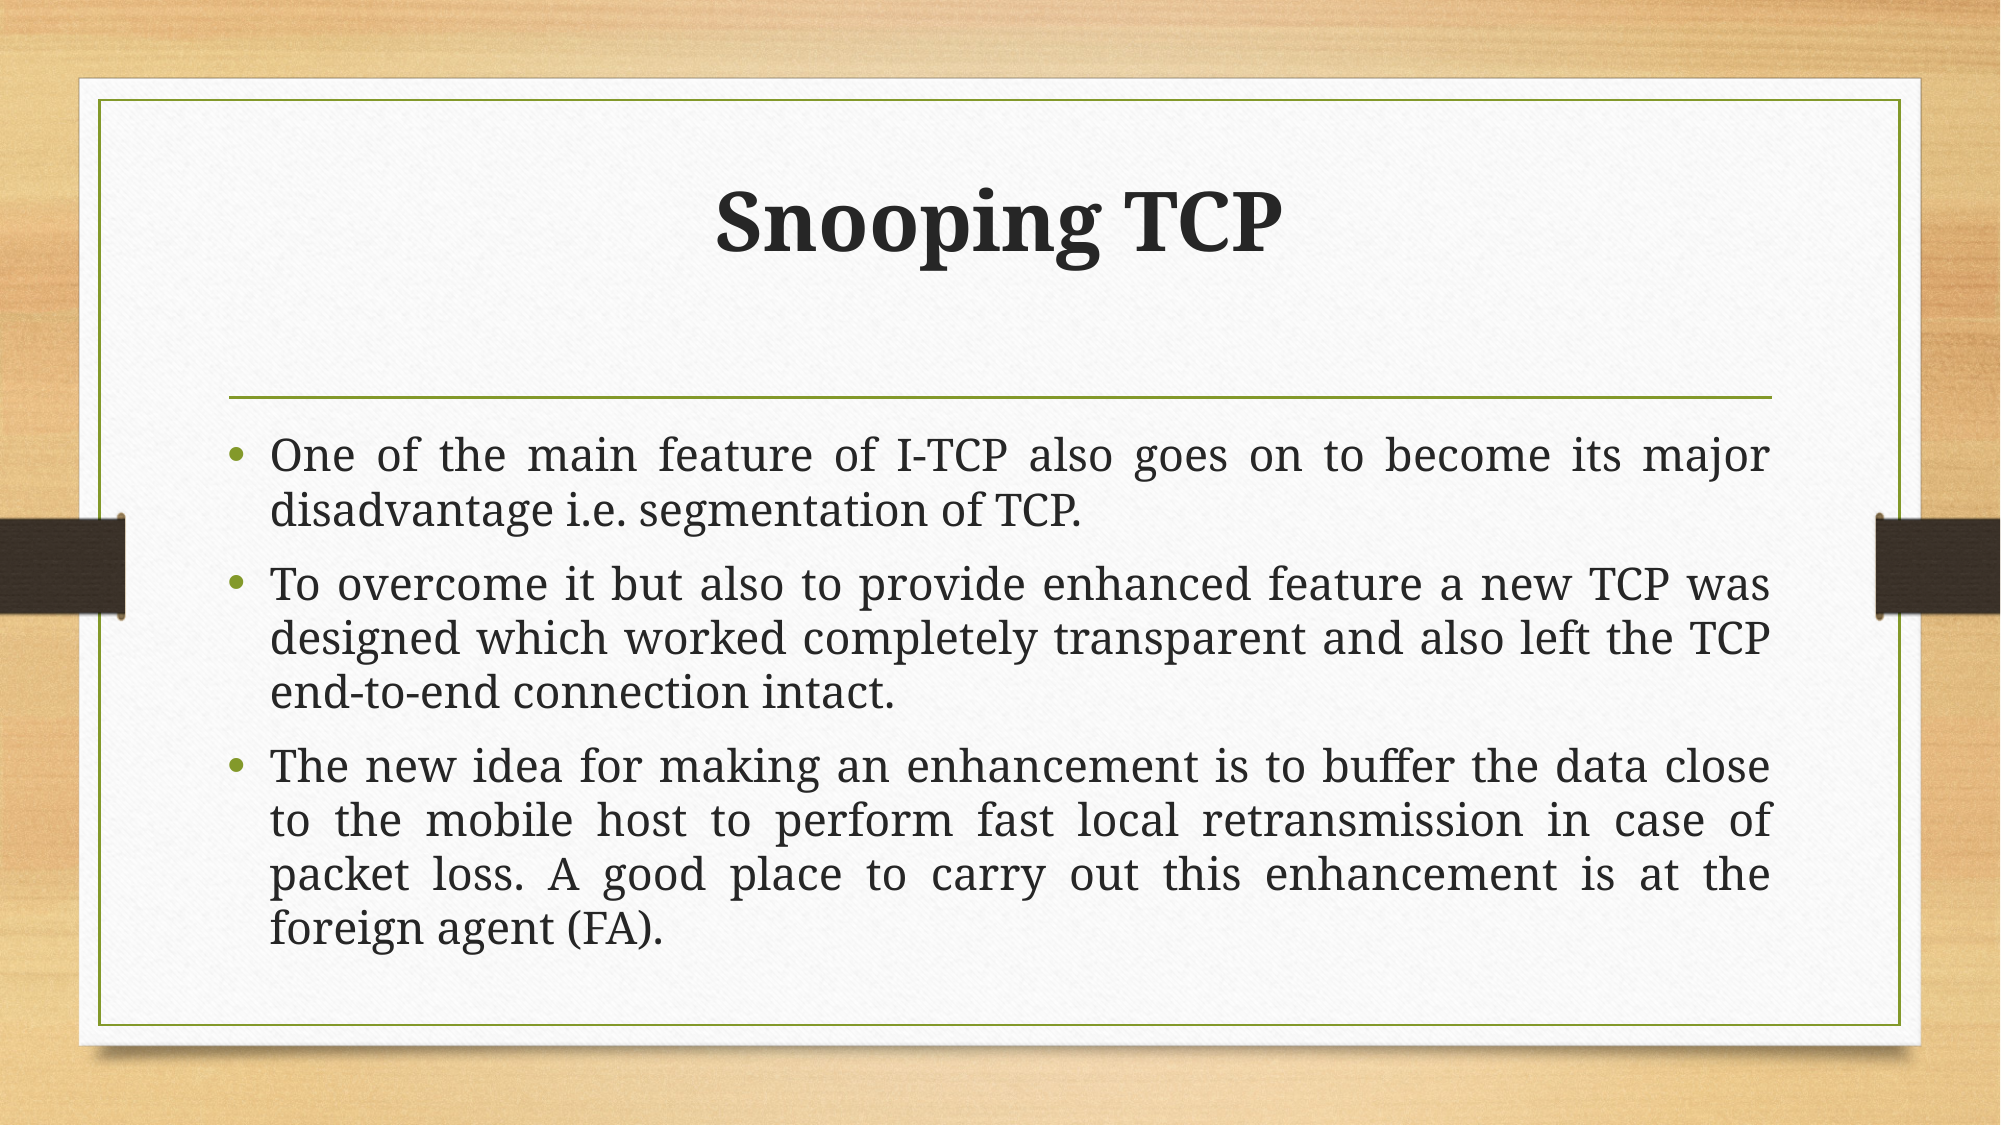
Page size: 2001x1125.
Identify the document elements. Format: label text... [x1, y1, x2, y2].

title Snooping TCP [212, 161, 1788, 375]
picture [0, 0, 2001, 1125]
list One of the main feature of I-TCP also goes on to become its major disadvantage i.e. segmentation of TCP. To overcome it but also to provide enhanced feature a new TCP was designed which worked completely transparent and also left the TCP end-to-end connection intact. The new idea for making an enhancement is to buffer the data close to the mobile host to perform fast local retransmission in case of packet loss. A good place to carry out this enhancement is at the foreign agent (FA). [212, 419, 1788, 964]
